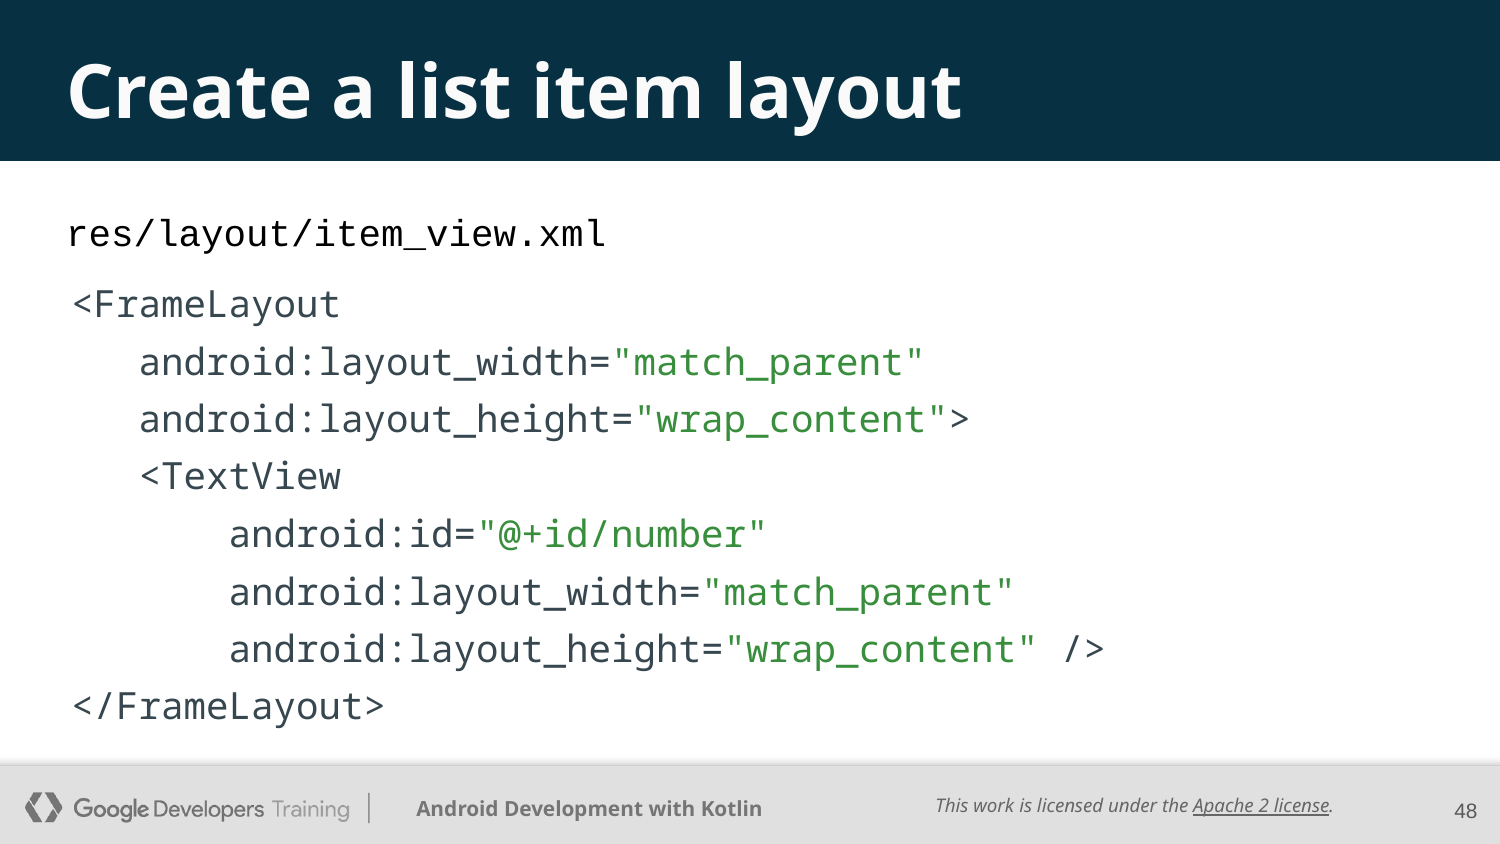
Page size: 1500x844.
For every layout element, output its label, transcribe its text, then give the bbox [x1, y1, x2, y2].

title Create a list item layout [51, 28, 1449, 122]
text_box <FrameLayout android:layout_width="match_parent" android:layout_height="wrap_content"> <TextView android:id="@+id/number" android:layout_width="match_parent" android:layout_height="wrap_content" /> </FrameLayout> [56, 265, 1442, 742]
list res/layout/item_view.xml [51, 187, 1449, 267]
slide_number ‹#› [1402, 777, 1493, 842]
picture [0, 161, 1500, 844]
